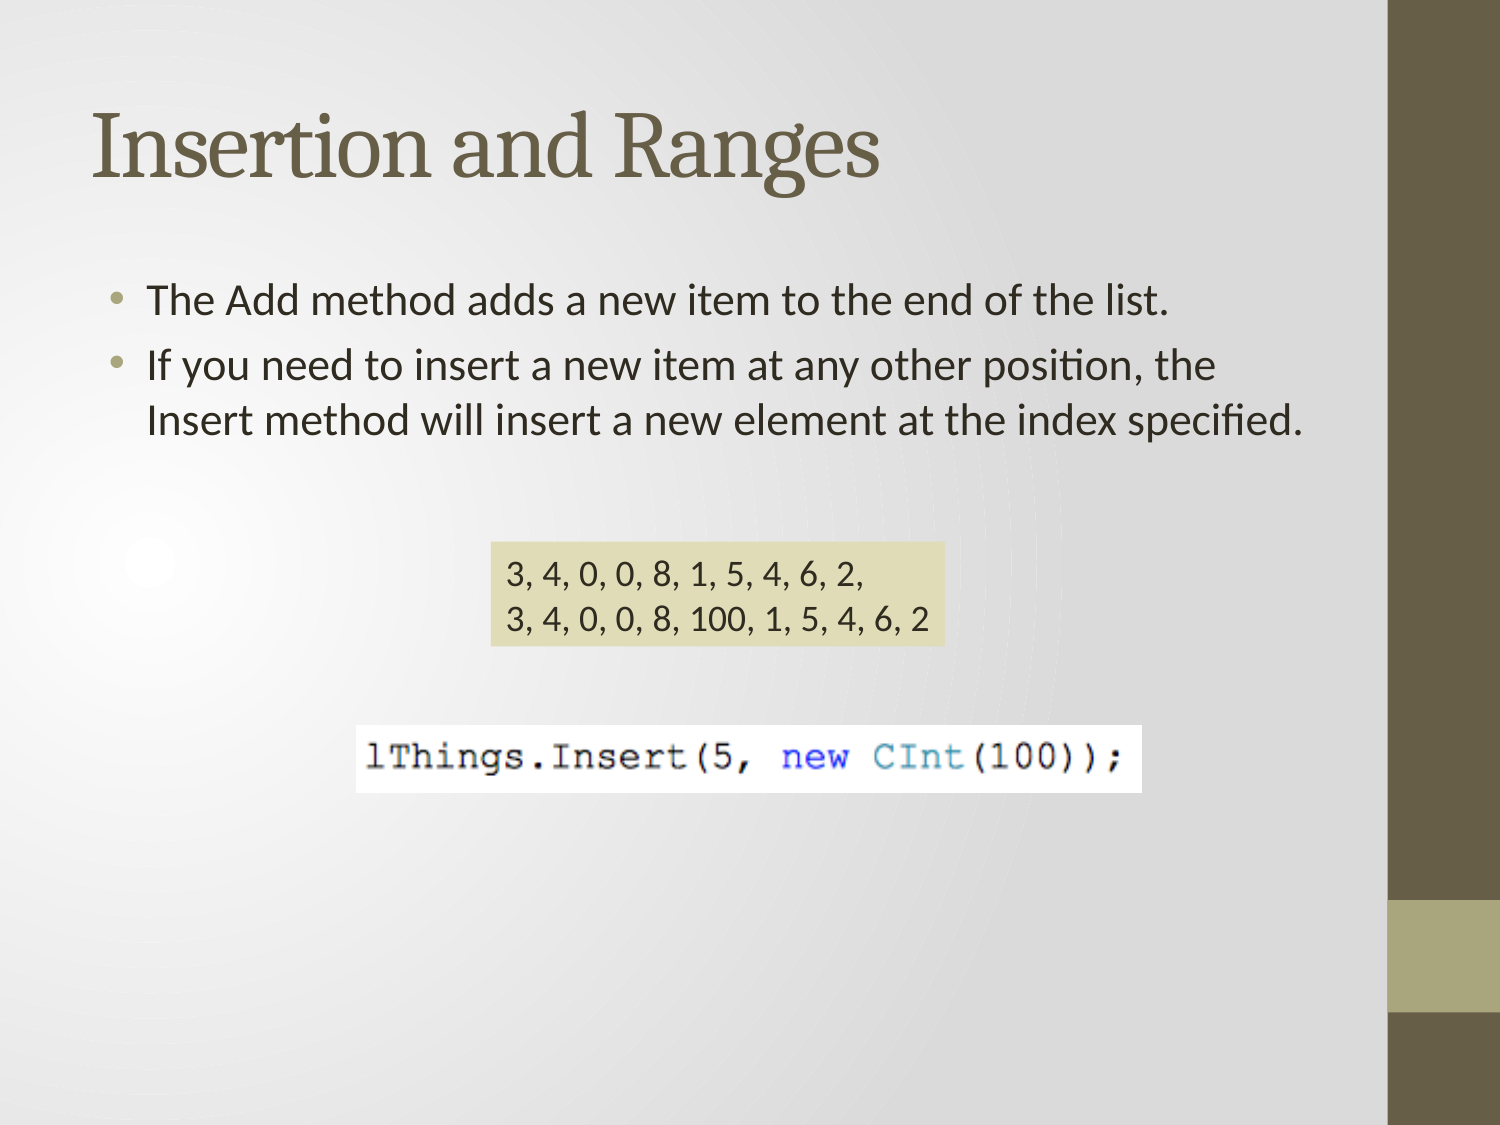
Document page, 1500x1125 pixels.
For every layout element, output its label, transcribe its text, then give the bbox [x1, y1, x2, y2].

text_box 3, 4, 0, 0, 8, 1, 5, 4, 6, 2, 3, 4, 0, 0, 8, 100, 1, 5, 4, 6, 2 [490, 541, 946, 647]
title Insertion and Ranges [75, 45, 1325, 233]
picture [355, 725, 1143, 793]
list The Add method adds a new item to the end of the list. If you need to insert a new item at any other position, the Insert method will insert a new element at the index specified. [75, 262, 1325, 1050]
